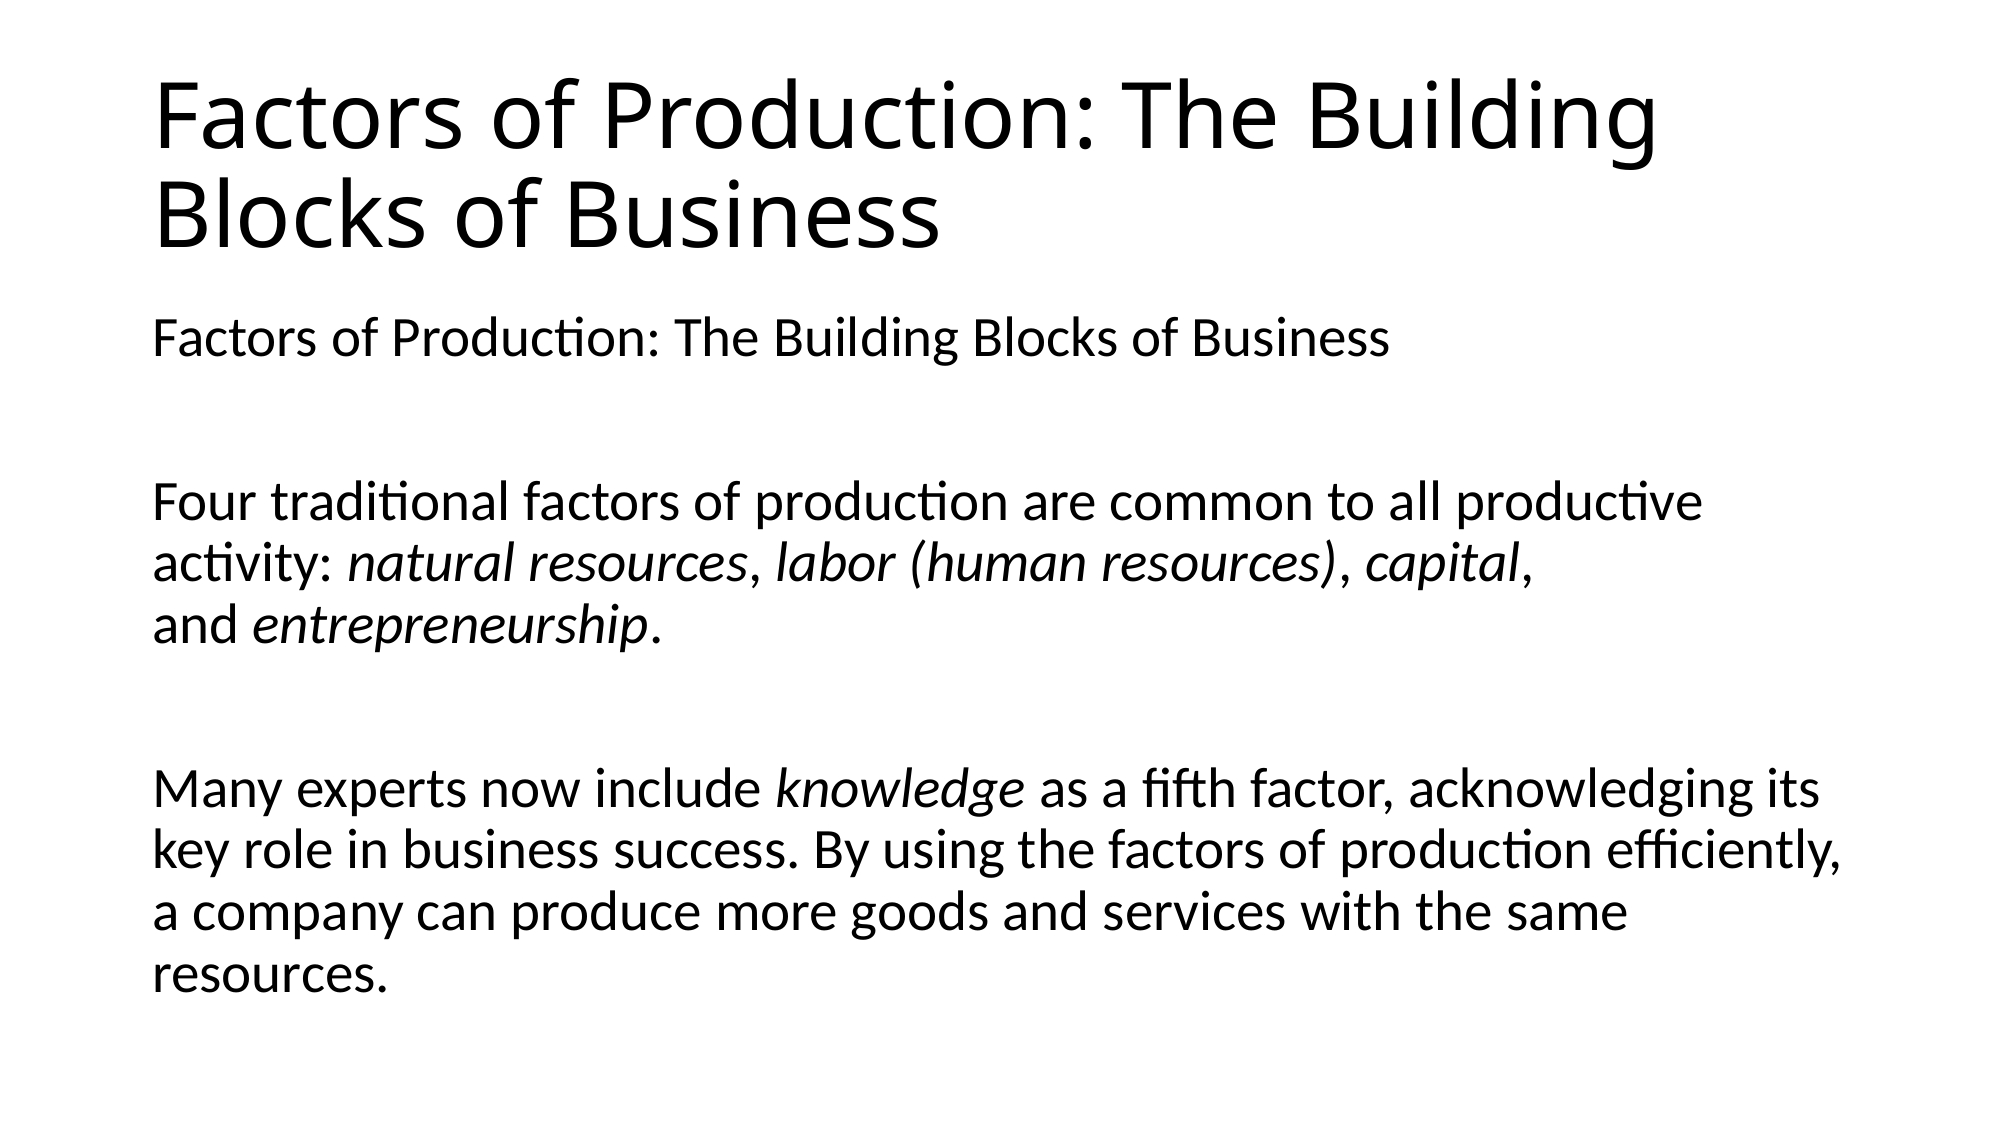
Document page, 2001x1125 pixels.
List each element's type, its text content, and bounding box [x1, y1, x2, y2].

list Factors of Production: The Building Blocks of Business Four traditional factors of production are common to all productive activity: natural resources, labor (human resources), capital, and entrepreneurship. Many experts now include knowledge as a fifth factor, acknowledging its key role in business success. By using the factors of production efficiently, a company can produce more goods and services with the same resources. [137, 299, 1863, 1014]
title Factors of Production: The Building Blocks of Business [137, 59, 1863, 278]
